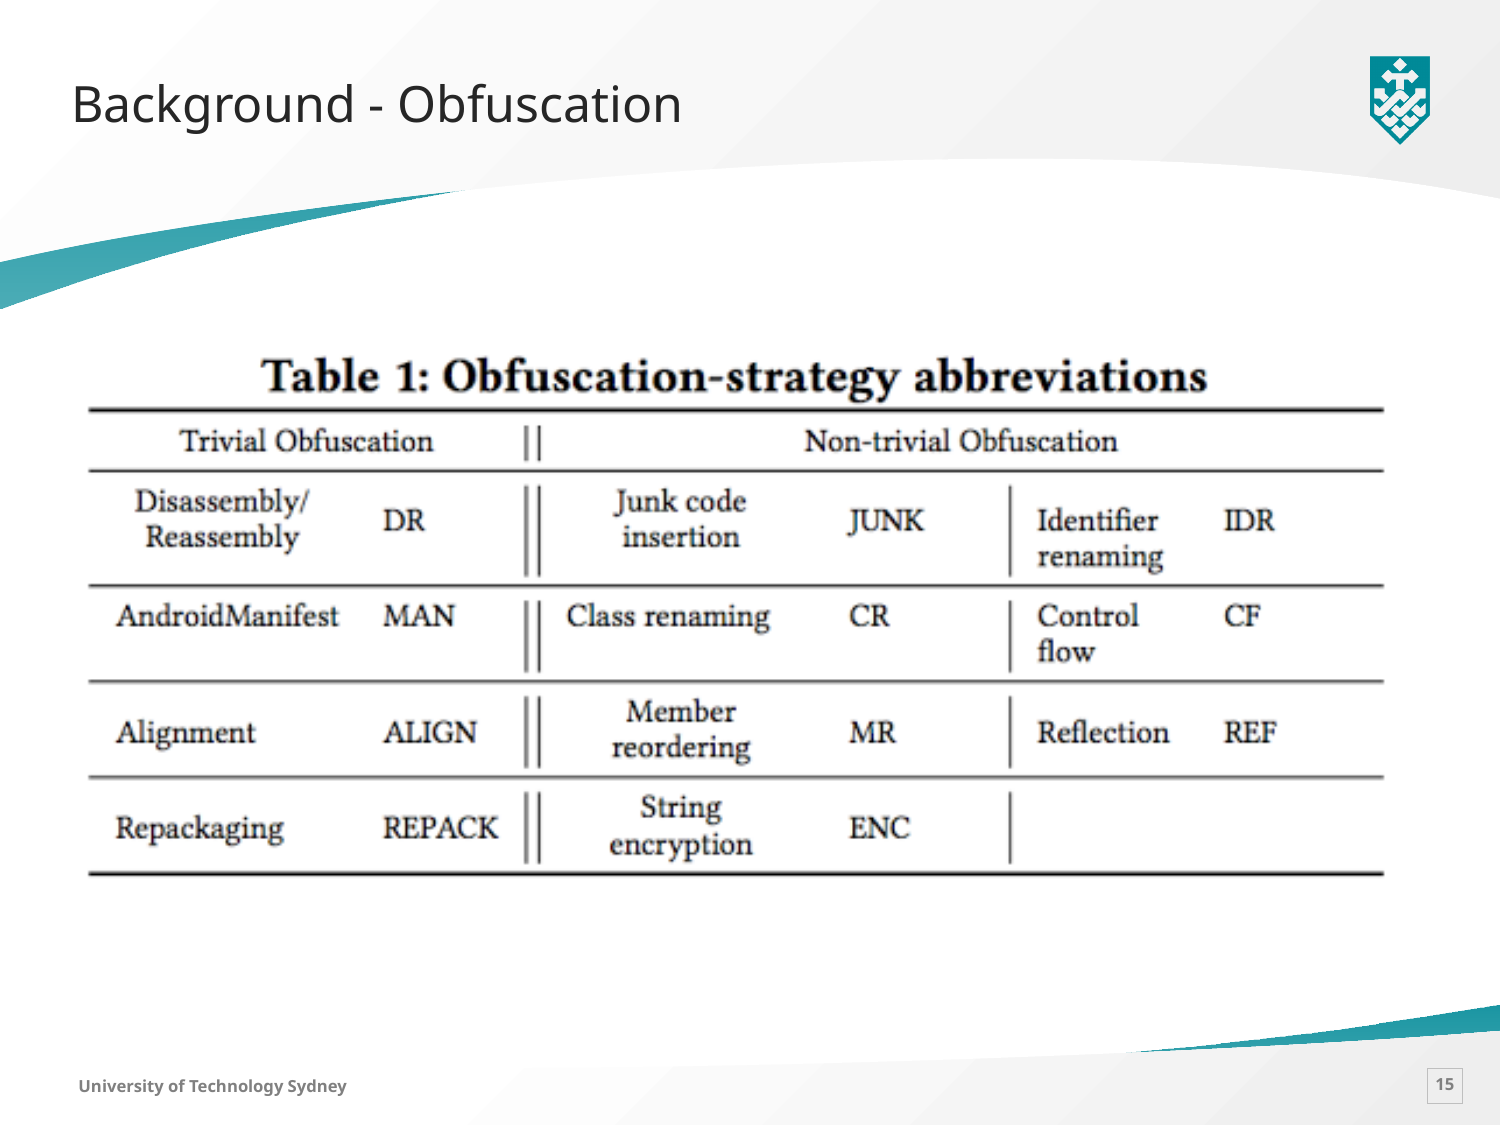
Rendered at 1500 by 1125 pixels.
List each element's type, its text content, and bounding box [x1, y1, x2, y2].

picture [68, 347, 1401, 902]
text_box Background - Obfuscation [59, 60, 1410, 149]
picture [1370, 56, 1430, 145]
